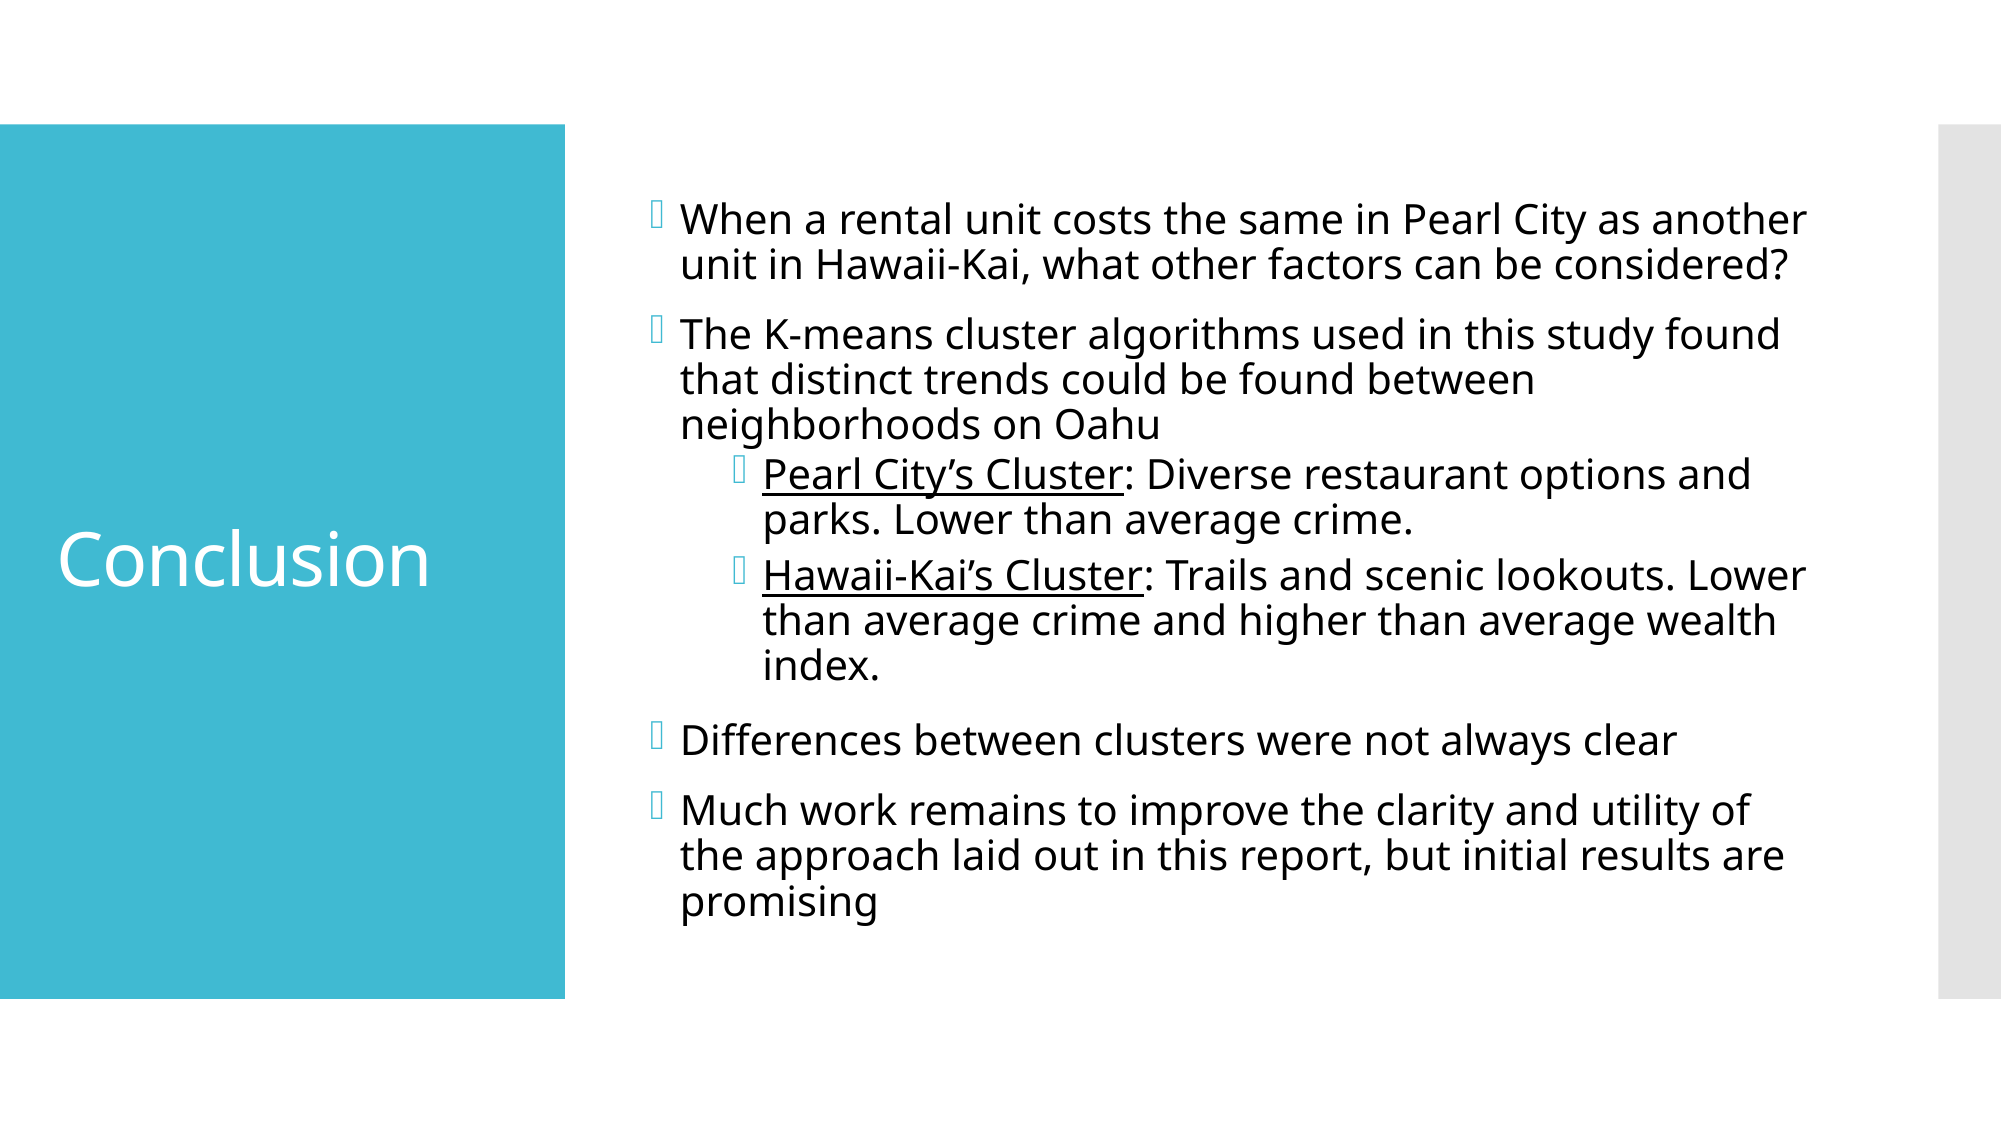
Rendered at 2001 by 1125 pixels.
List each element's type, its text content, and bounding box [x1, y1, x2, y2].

title Conclusion [41, 184, 525, 940]
list When a rental unit costs the same in Pearl City as another unit in Hawaii-Kai, what other factors can be considered? The K-means cluster algorithms used in this study found that distinct trends could be found between neighborhoods on Oahu Pearl City’s Cluster: Diverse restaurant options and parks. Lower than average crime. Hawaii-Kai’s Cluster: Trails and scenic lookouts. Lower than average crime and higher than average wealth index. Differences between clusters were not always clear Much work remains to improve the clarity and utility of the approach laid out in this report, but initial results are promising [634, 141, 1835, 982]
